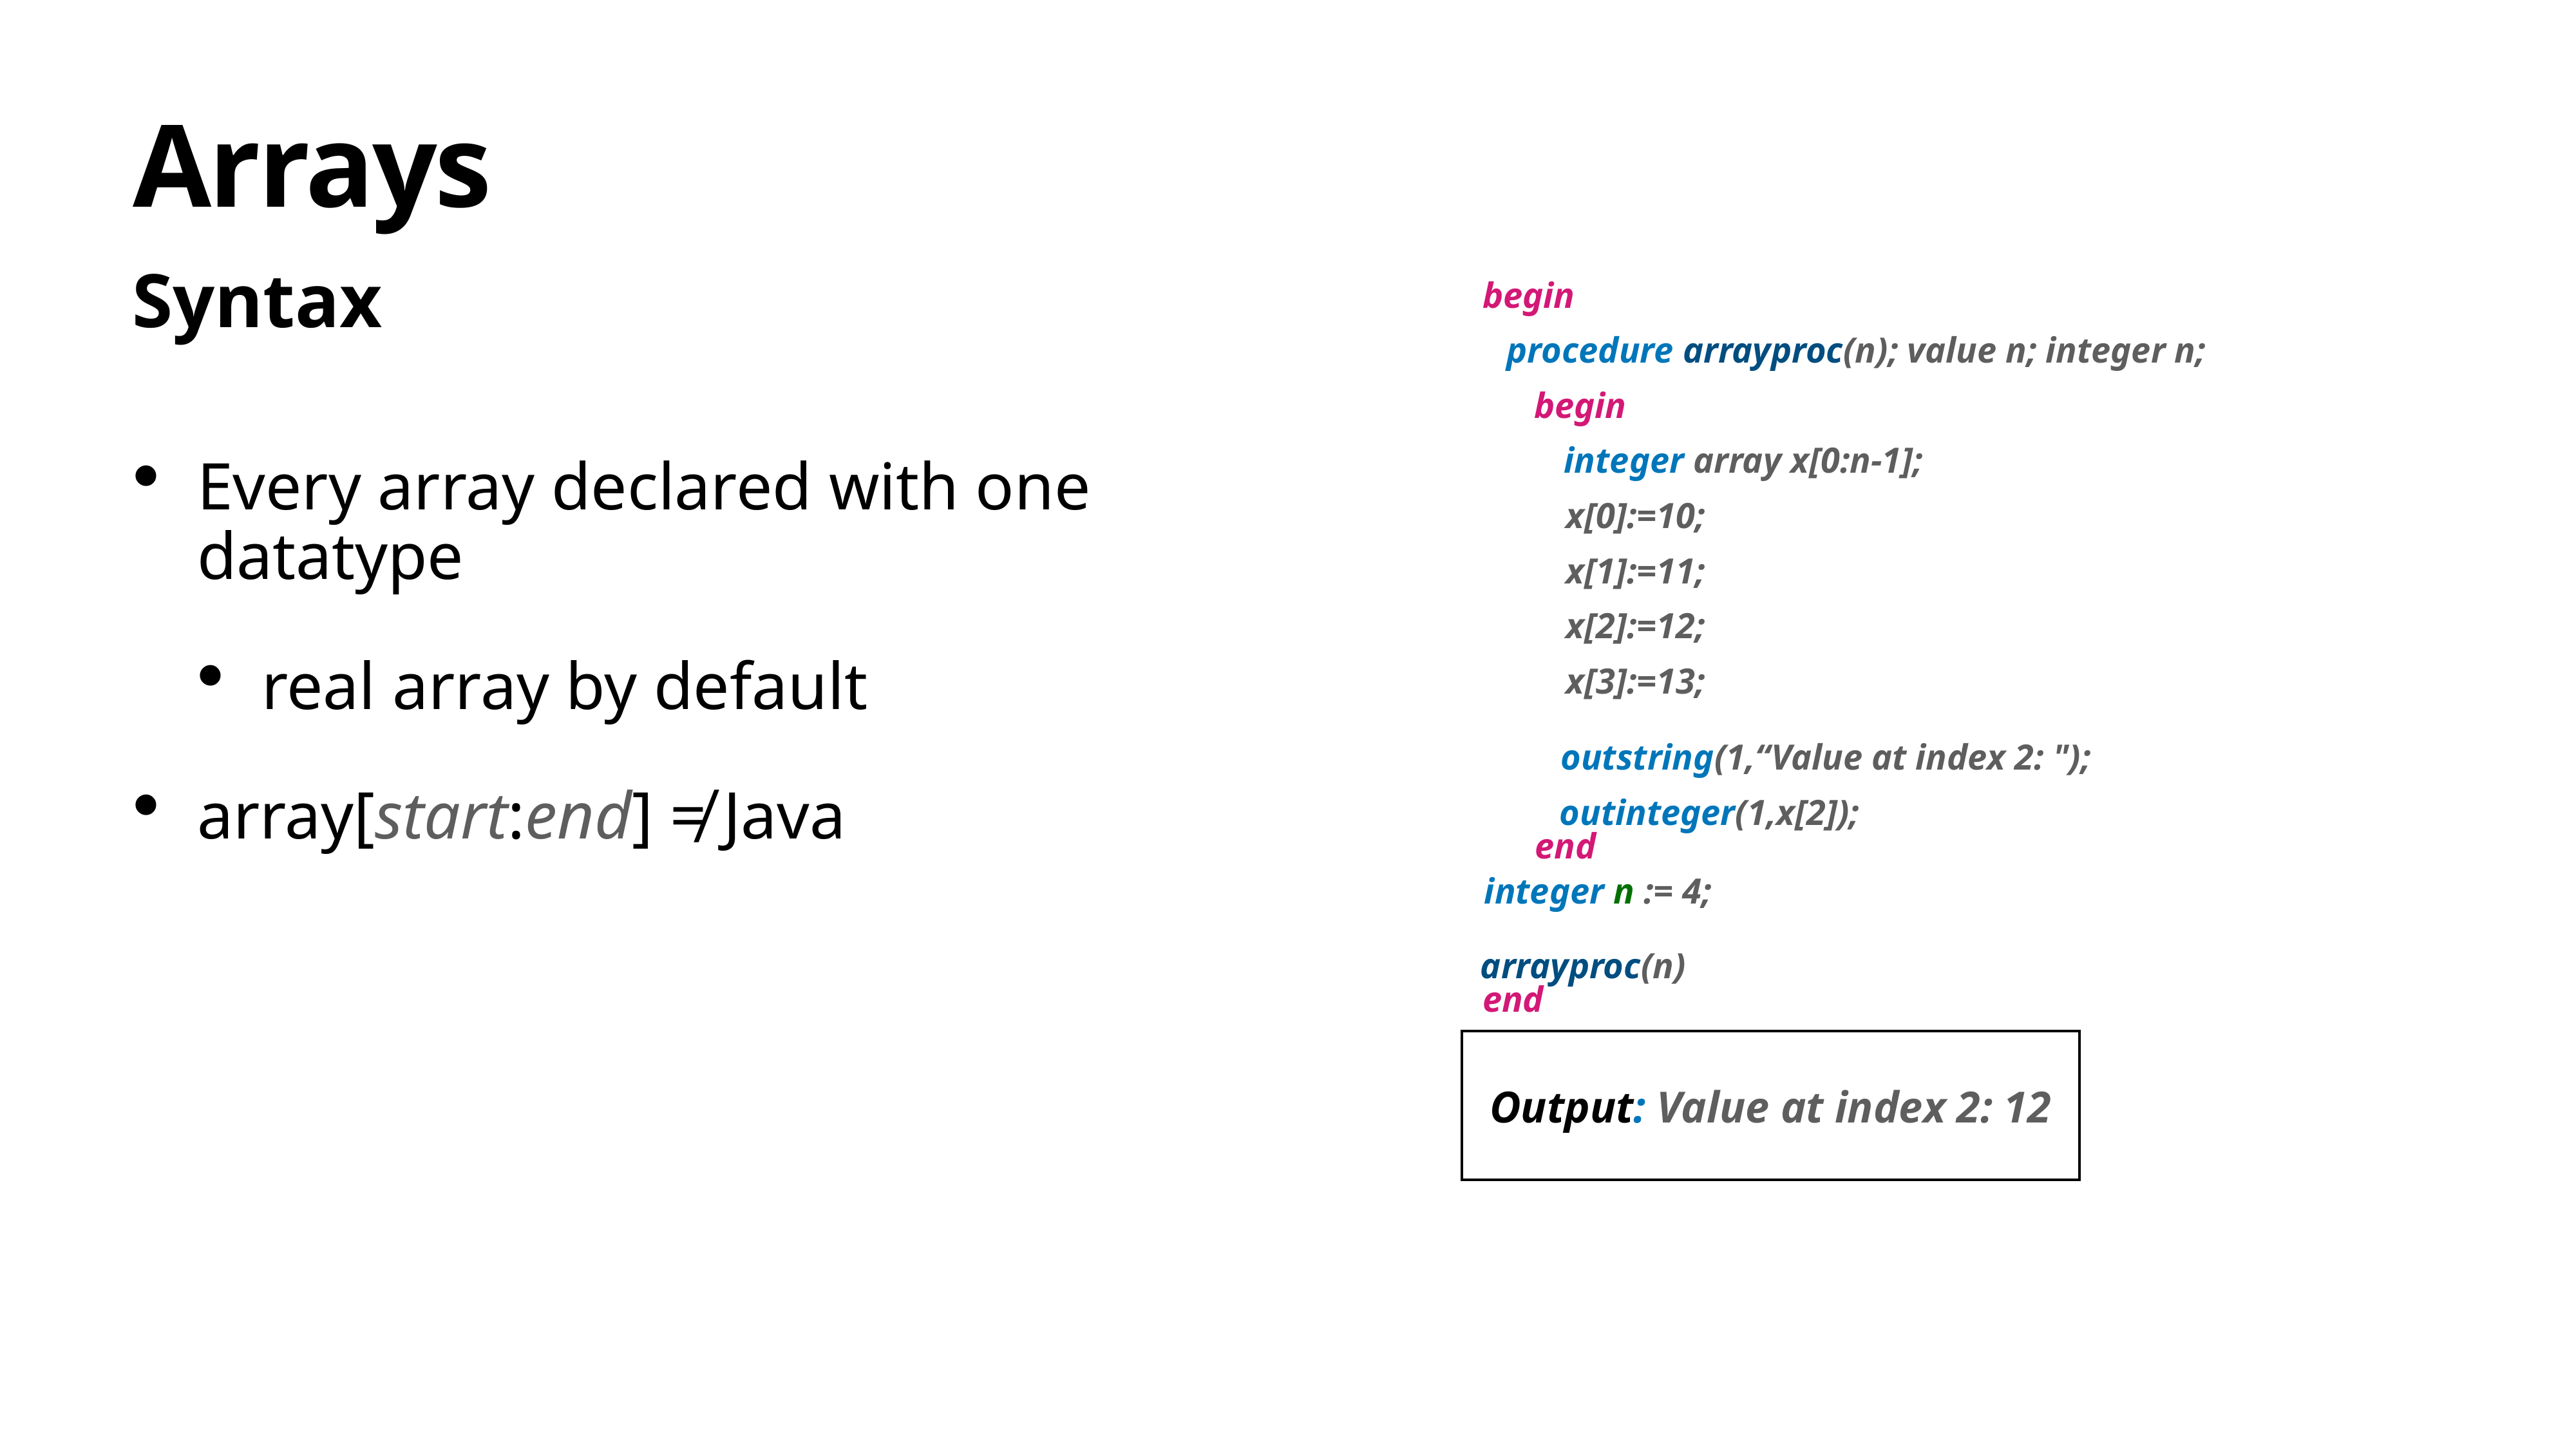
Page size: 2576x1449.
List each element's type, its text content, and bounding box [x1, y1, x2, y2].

text_box integer array x[0:n-1]; [1558, 433, 1929, 486]
text_box x[2]:=12; [1560, 598, 1711, 651]
list Syntax [127, 248, 1247, 348]
text_box outinteger(1,x[2]); [1518, 784, 1866, 838]
list Every array declared with one datatype real array by default array[start:end] ≠ Java [127, 448, 1358, 1321]
text_box end [1529, 818, 1602, 864]
text_box x[0]:=10; [1560, 488, 1711, 541]
text_box begin [1477, 268, 1581, 321]
text_box outstring(1,“Value at index 2: "); [1519, 730, 2097, 782]
text_box integer n := 4; [1479, 864, 1718, 917]
text_box procedure arrayproc(n); value n; integer n; [1501, 323, 2212, 376]
text_box x[3]:=13; [1560, 653, 1711, 706]
text_box x[1]:=11; [1560, 543, 1711, 596]
text_box arrayproc(n) [1415, 938, 1734, 991]
title Arrays [127, 113, 2449, 266]
text_box [1461, 1030, 2079, 1180]
text_box end [1477, 971, 1549, 1025]
text_box begin [1528, 378, 1633, 431]
